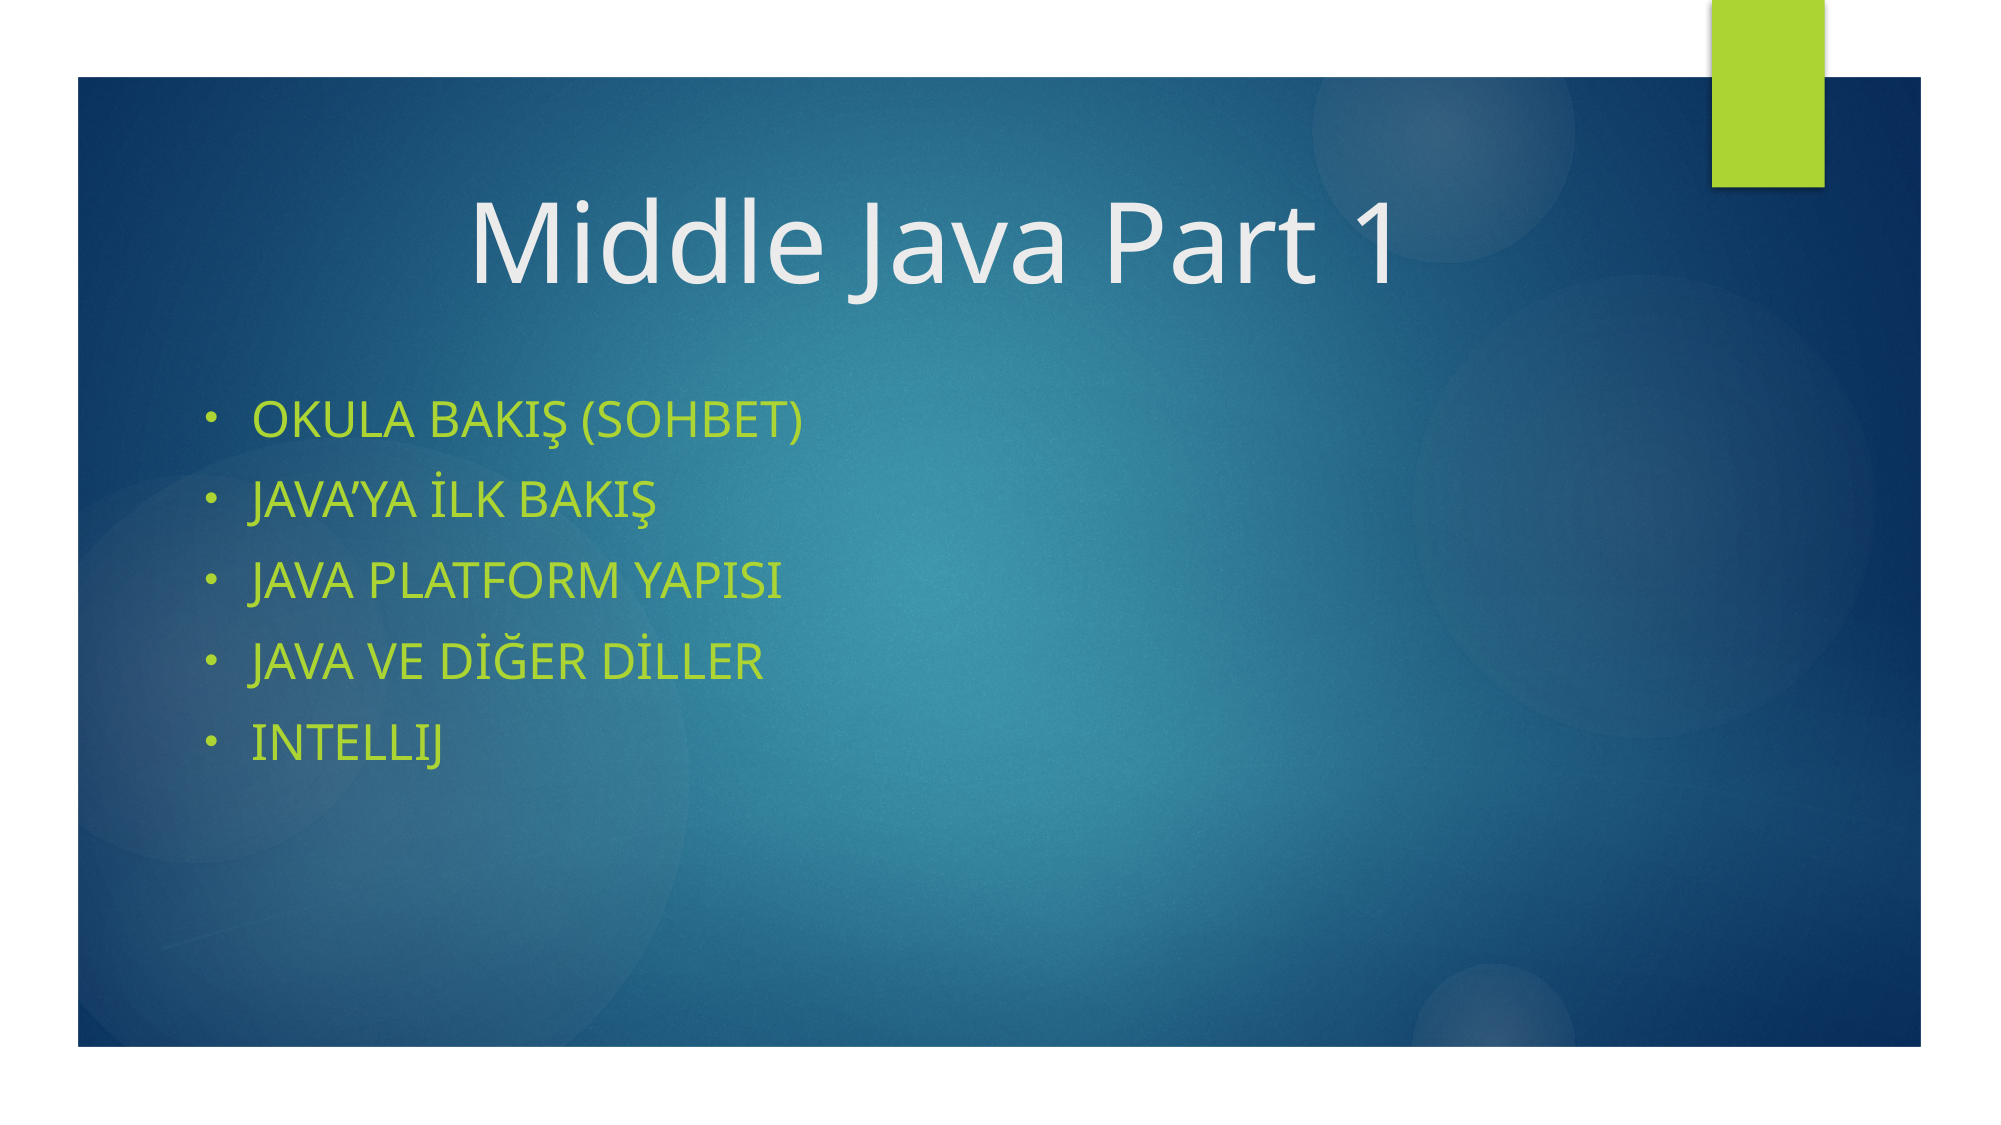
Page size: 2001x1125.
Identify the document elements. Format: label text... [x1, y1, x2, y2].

title Middle Java Part 1 [215, 125, 1664, 314]
subtitle Okula bakış (sohbet) Java’ya ilk Bakış Java platform yapısı Java ve diğer diller Intellıj [189, 379, 1638, 959]
